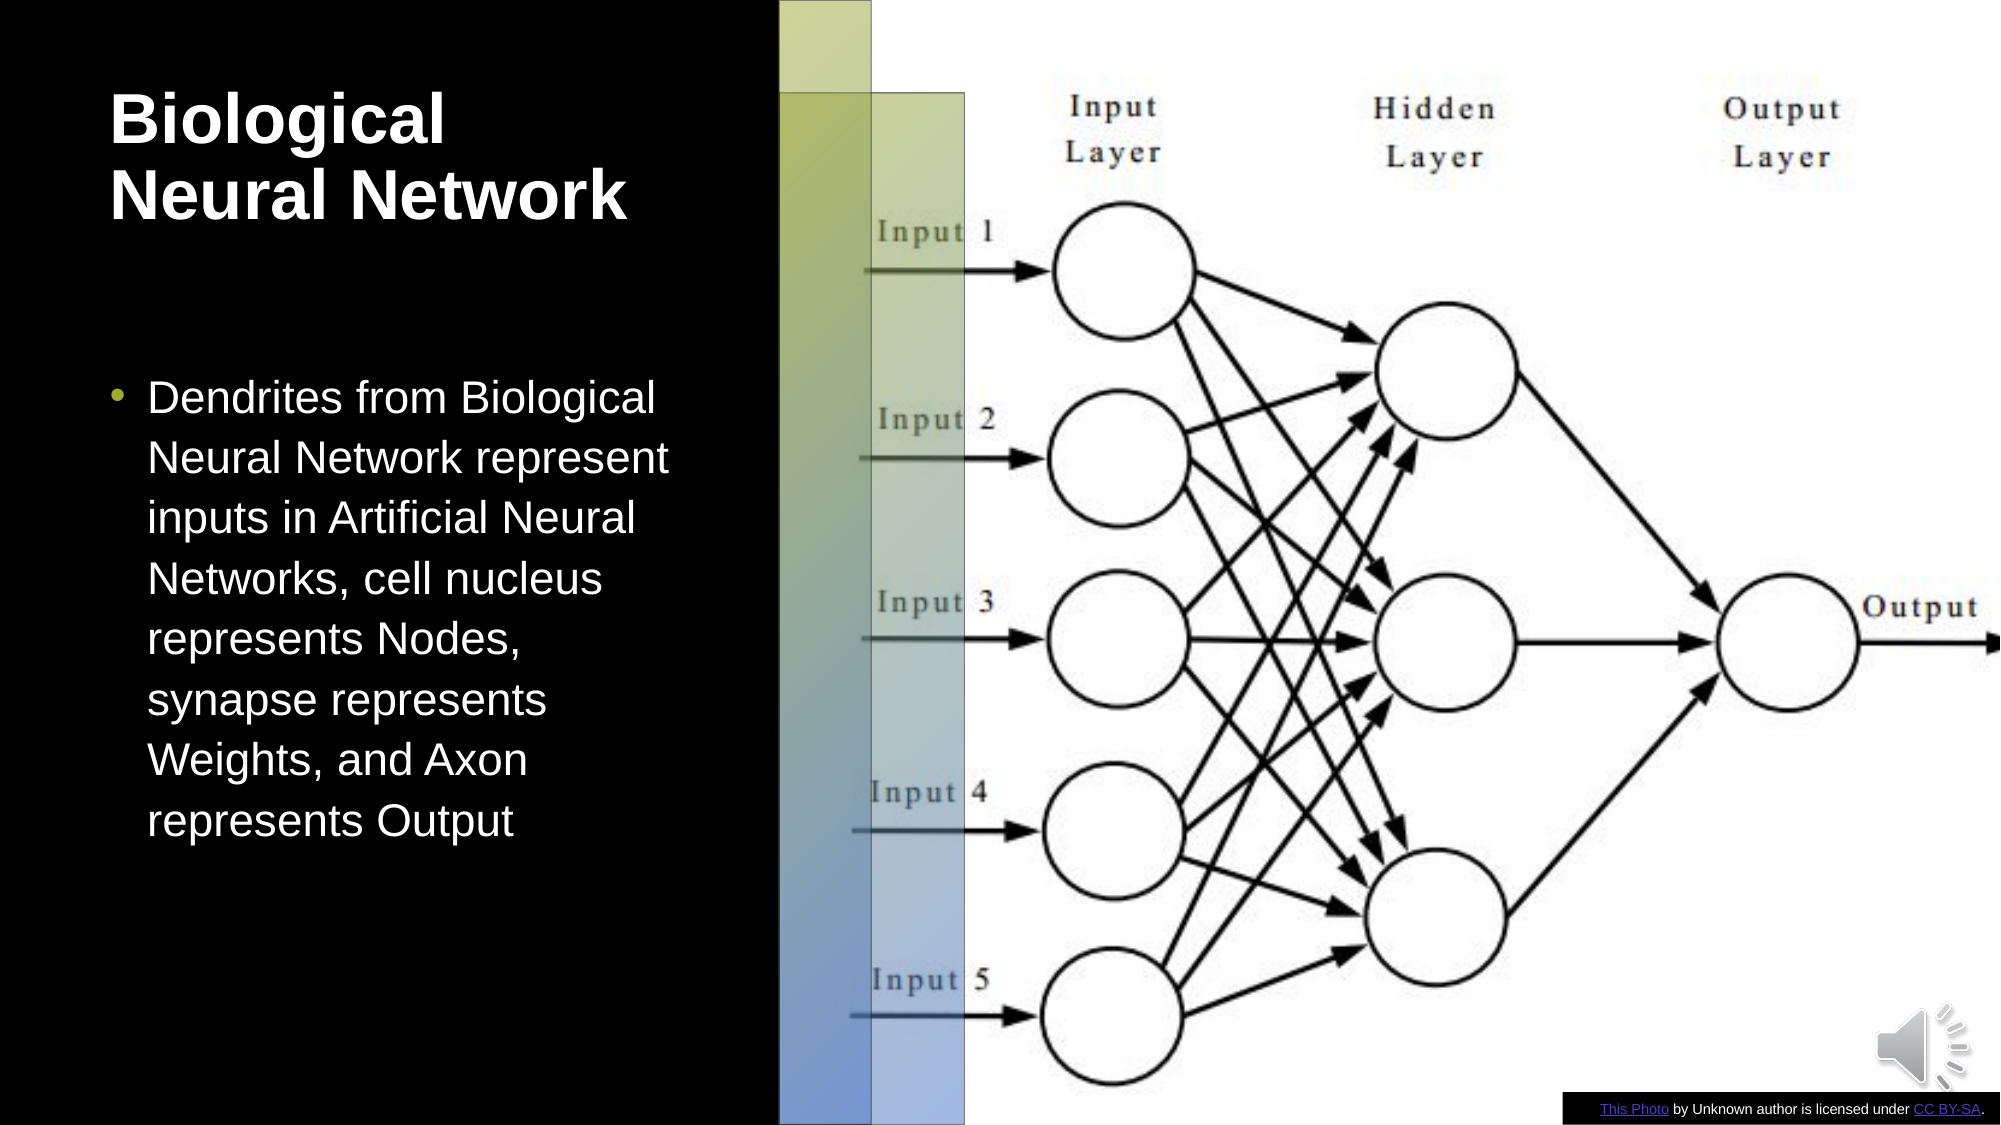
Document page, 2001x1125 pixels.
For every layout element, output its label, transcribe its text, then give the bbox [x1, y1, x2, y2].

list Dendrites from Biological Neural Network represent inputs in Artificial Neural Networks, cell nucleus represents Nodes, synapse represents Weights, and Axon represents Output [94, 354, 686, 999]
title Biological Neural Network [94, 74, 686, 329]
text_box [0, 0, 776, 1125]
picture [778, 0, 2000, 1125]
